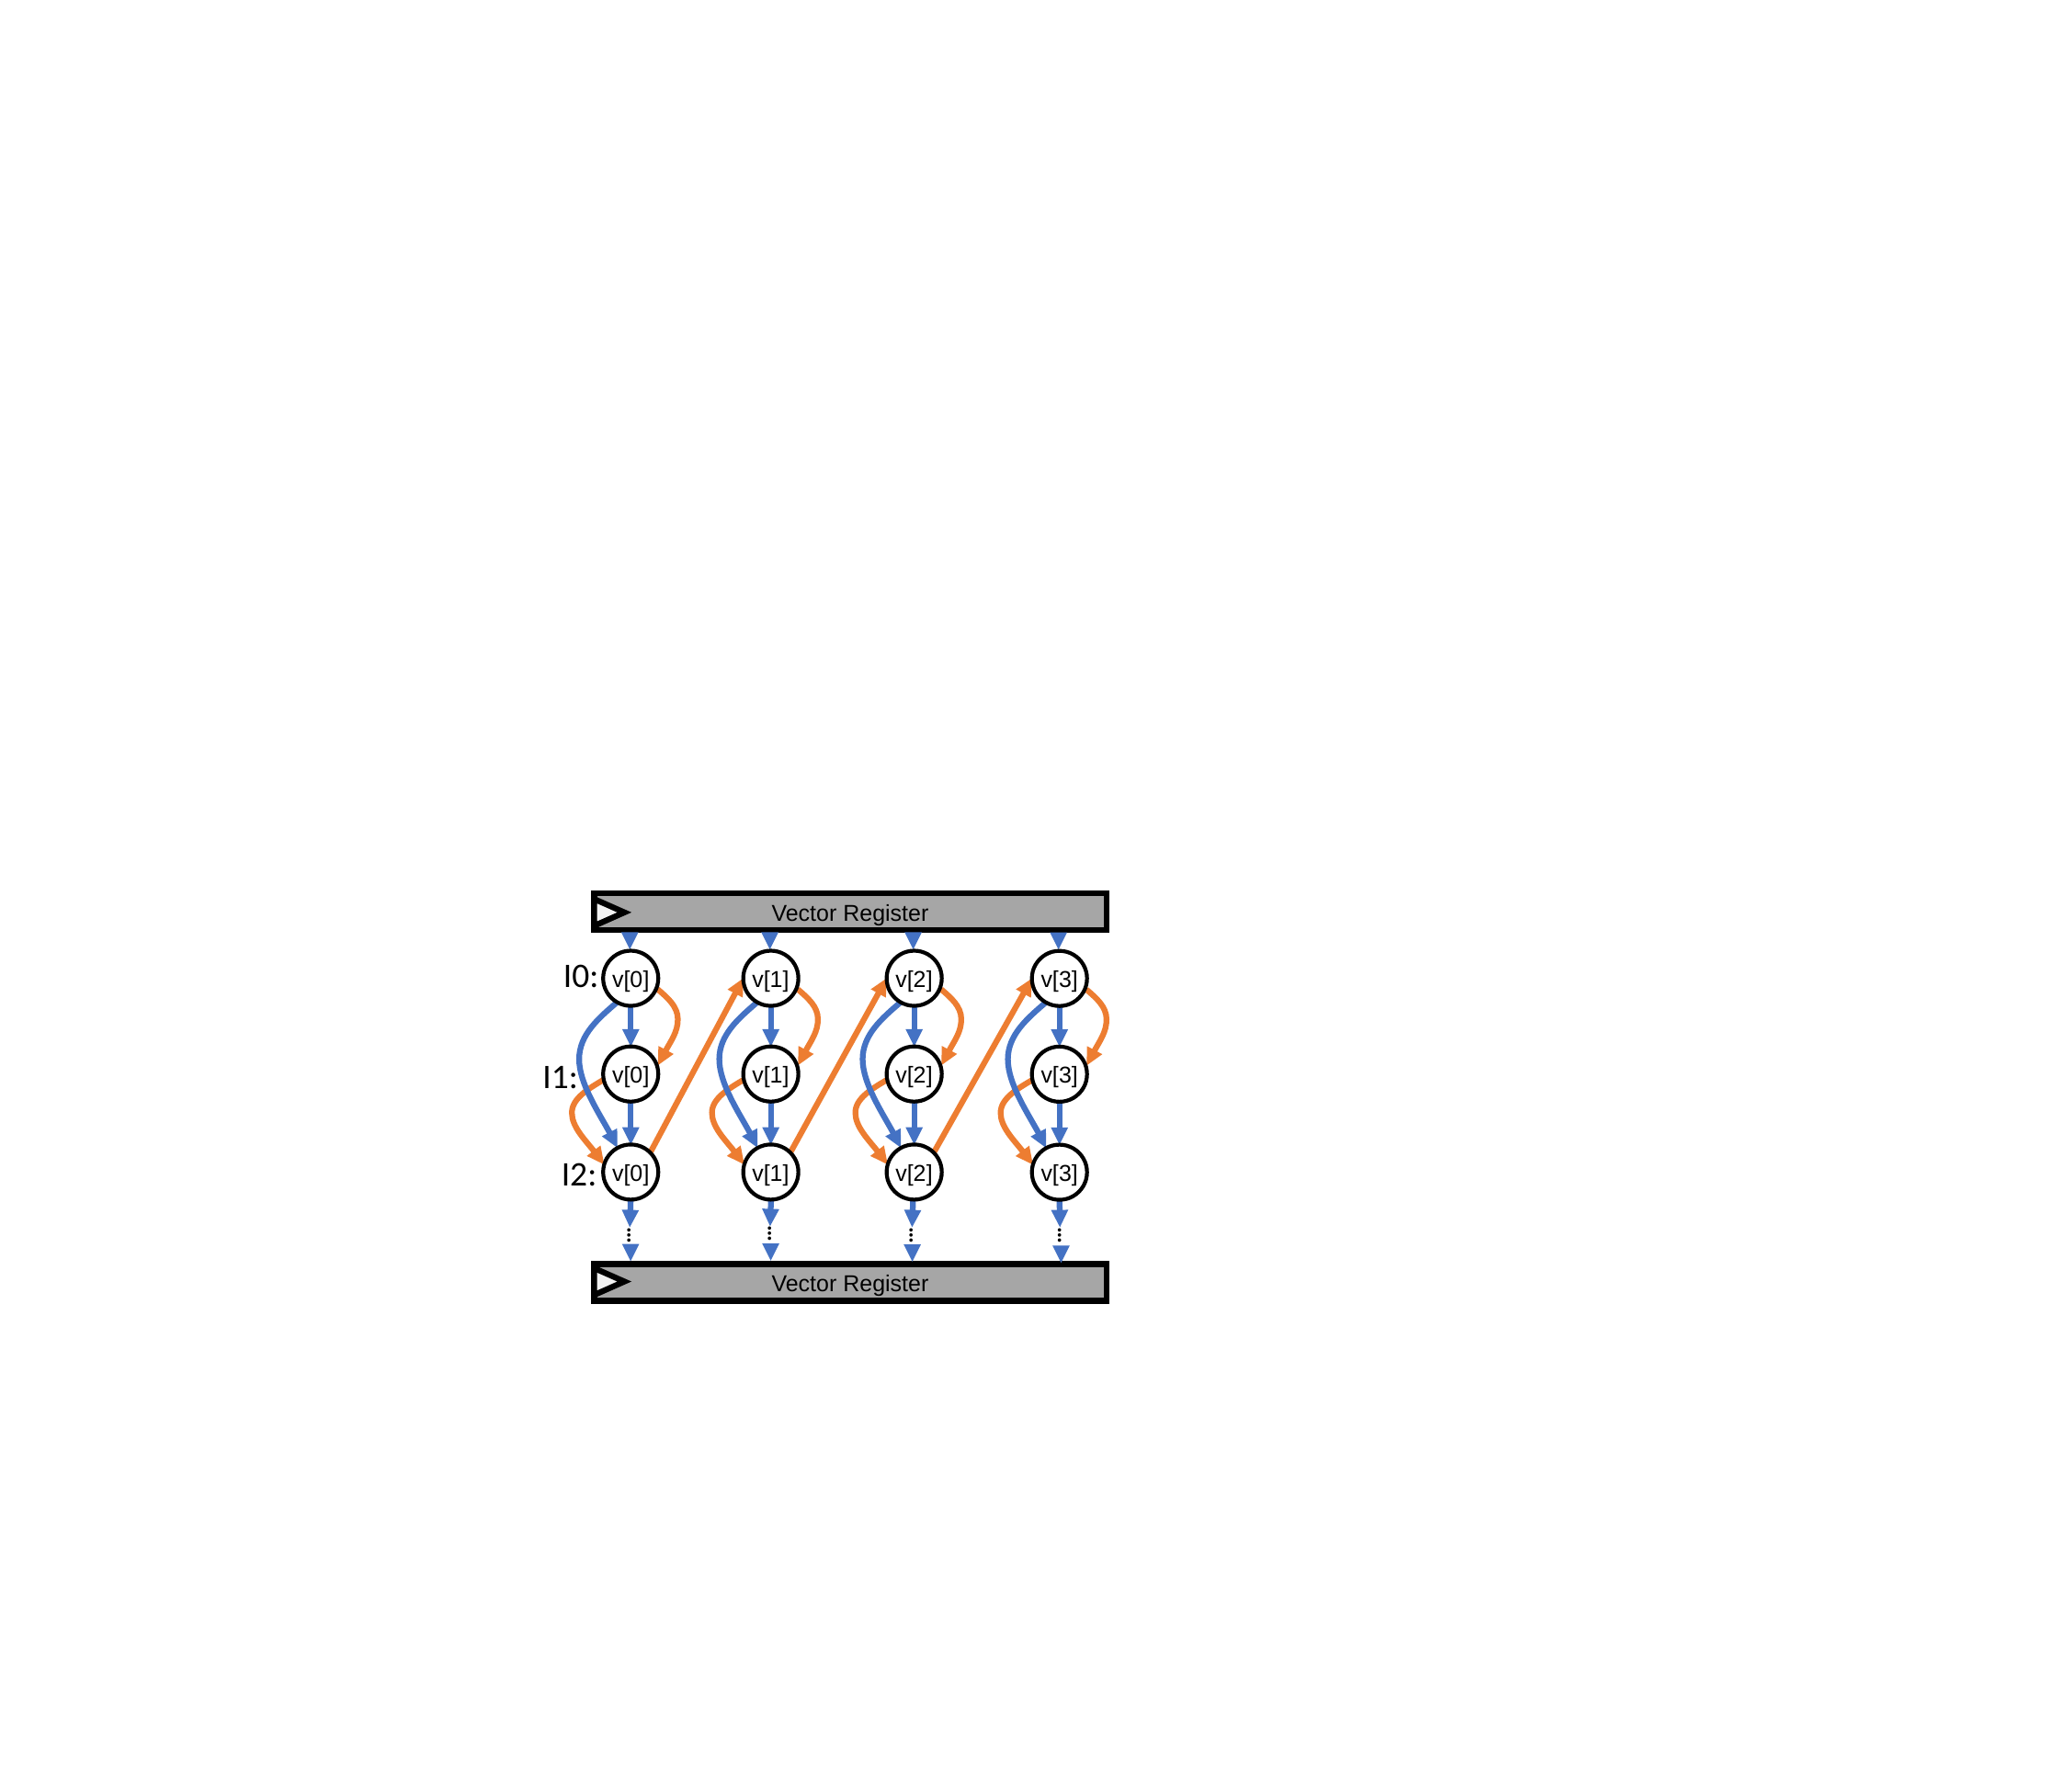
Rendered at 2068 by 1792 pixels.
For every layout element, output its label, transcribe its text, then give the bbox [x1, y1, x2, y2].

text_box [594, 892, 1107, 931]
text_box I1: [528, 1047, 572, 1103]
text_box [1000, 938, 1107, 1264]
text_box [711, 938, 855, 1261]
text_box I2: [547, 1144, 572, 1200]
text_box I0: [550, 946, 572, 1002]
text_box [594, 1264, 1107, 1301]
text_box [572, 938, 744, 1262]
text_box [855, 938, 1000, 1262]
